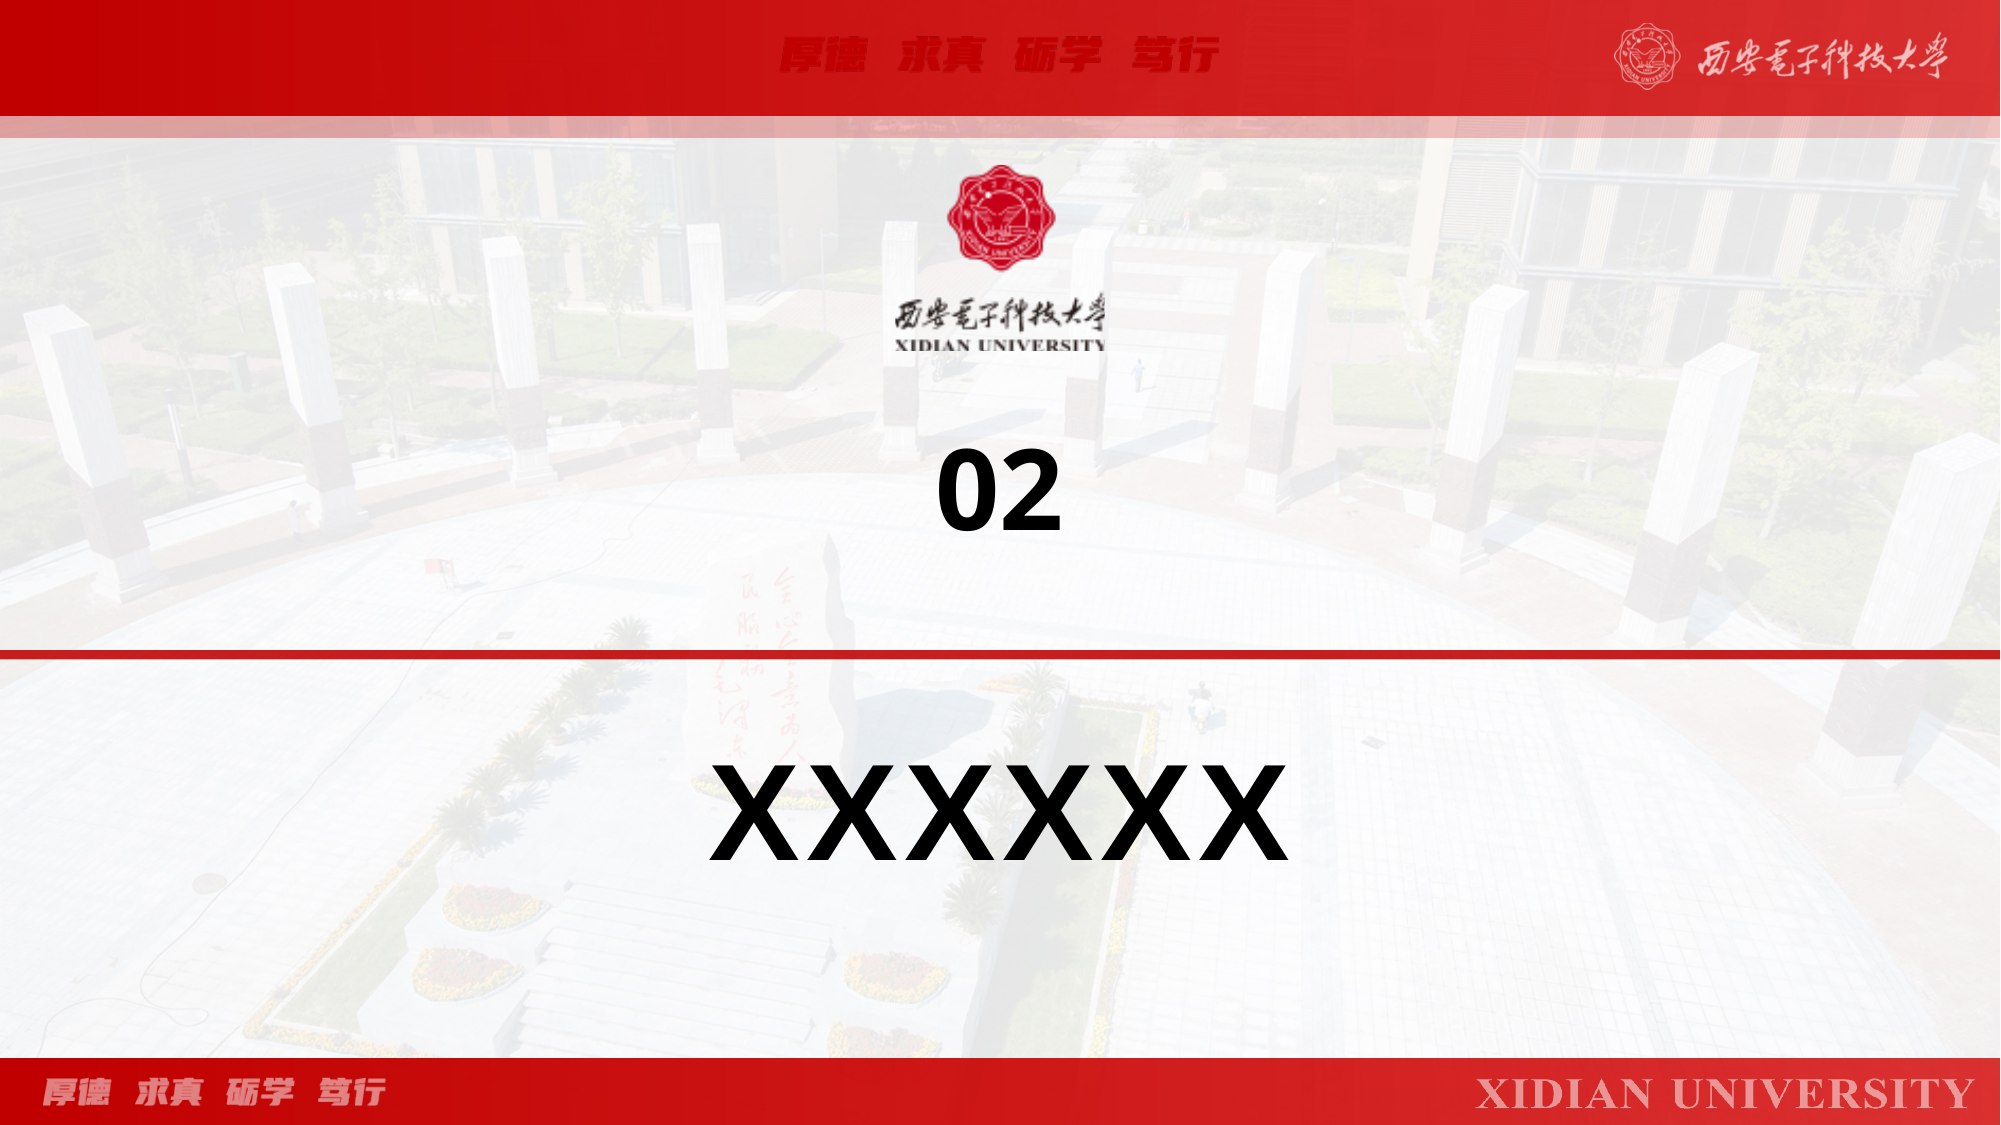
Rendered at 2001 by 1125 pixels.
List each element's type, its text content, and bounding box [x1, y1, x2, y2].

picture [0, 0, 2001, 1125]
text_box XXXXXX [694, 715, 1306, 895]
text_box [0, 12, 2000, 655]
